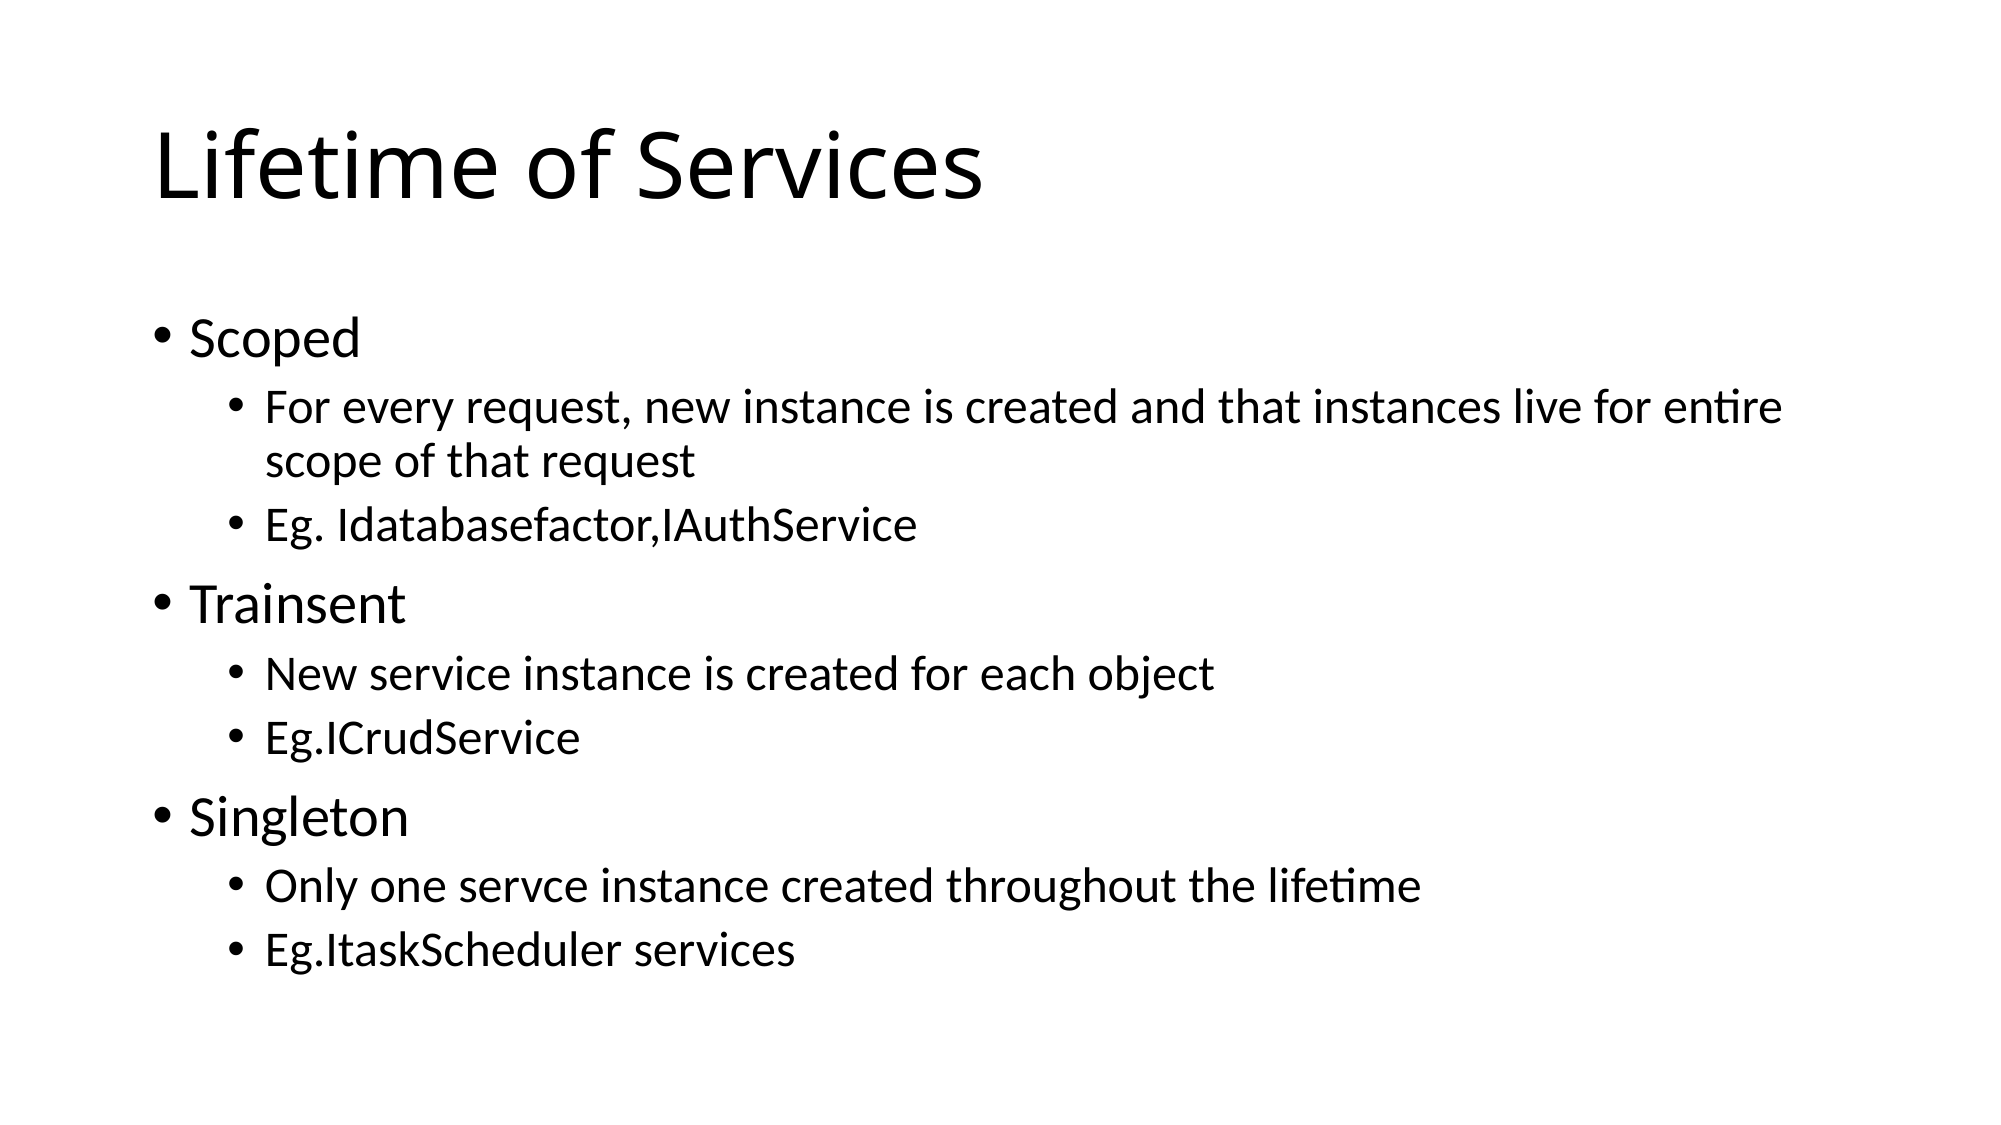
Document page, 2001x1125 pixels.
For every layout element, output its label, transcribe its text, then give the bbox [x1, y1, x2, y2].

list Scoped For every request, new instance is created and that instances live for entire scope of that request Eg. Idatabasefactor,IAuthService Trainsent New service instance is created for each object Eg.ICrudService Singleton Only one servce instance created throughout the lifetime Eg.ItaskScheduler services [137, 299, 1863, 1014]
title Lifetime of Services [137, 59, 1863, 278]
